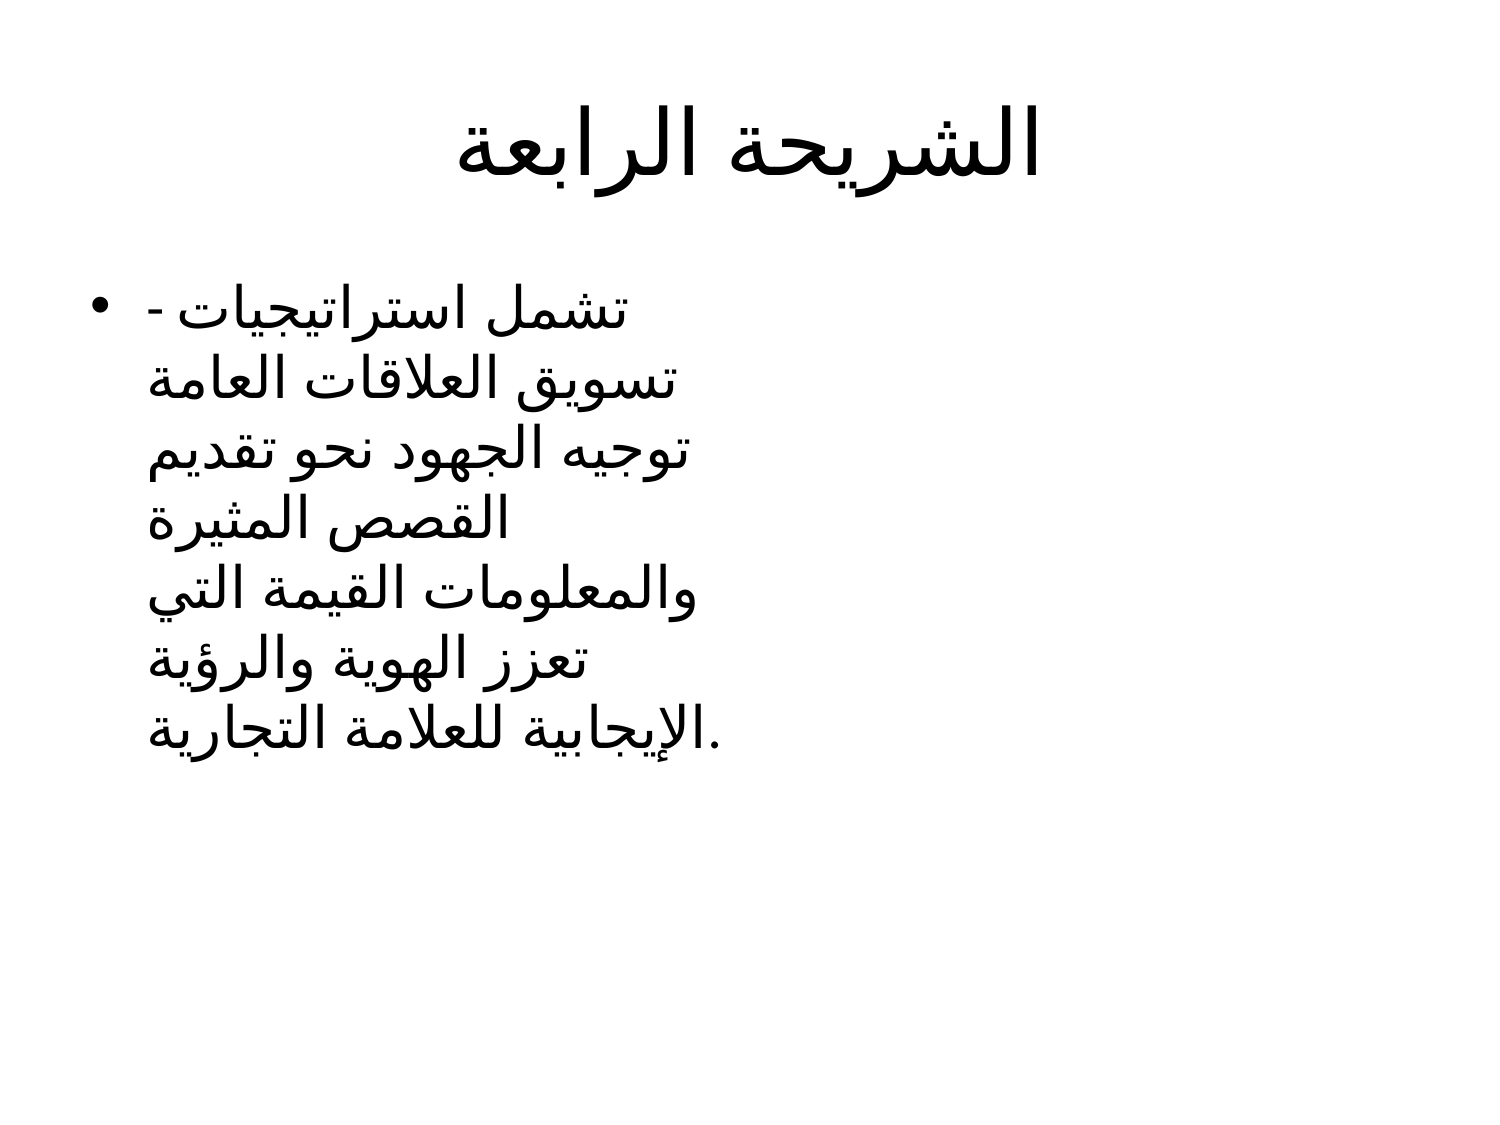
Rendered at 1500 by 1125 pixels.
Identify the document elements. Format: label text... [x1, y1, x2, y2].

title الشريحة الرابعة [75, 45, 1425, 233]
list - تشمل استراتيجيات تسويق العلاقات العامة توجيه الجهود نحو تقديم القصص المثيرة والمعلومات القيمة التي تعزز الهوية والرؤية الإيجابية للعلامة التجارية. [75, 262, 738, 1005]
